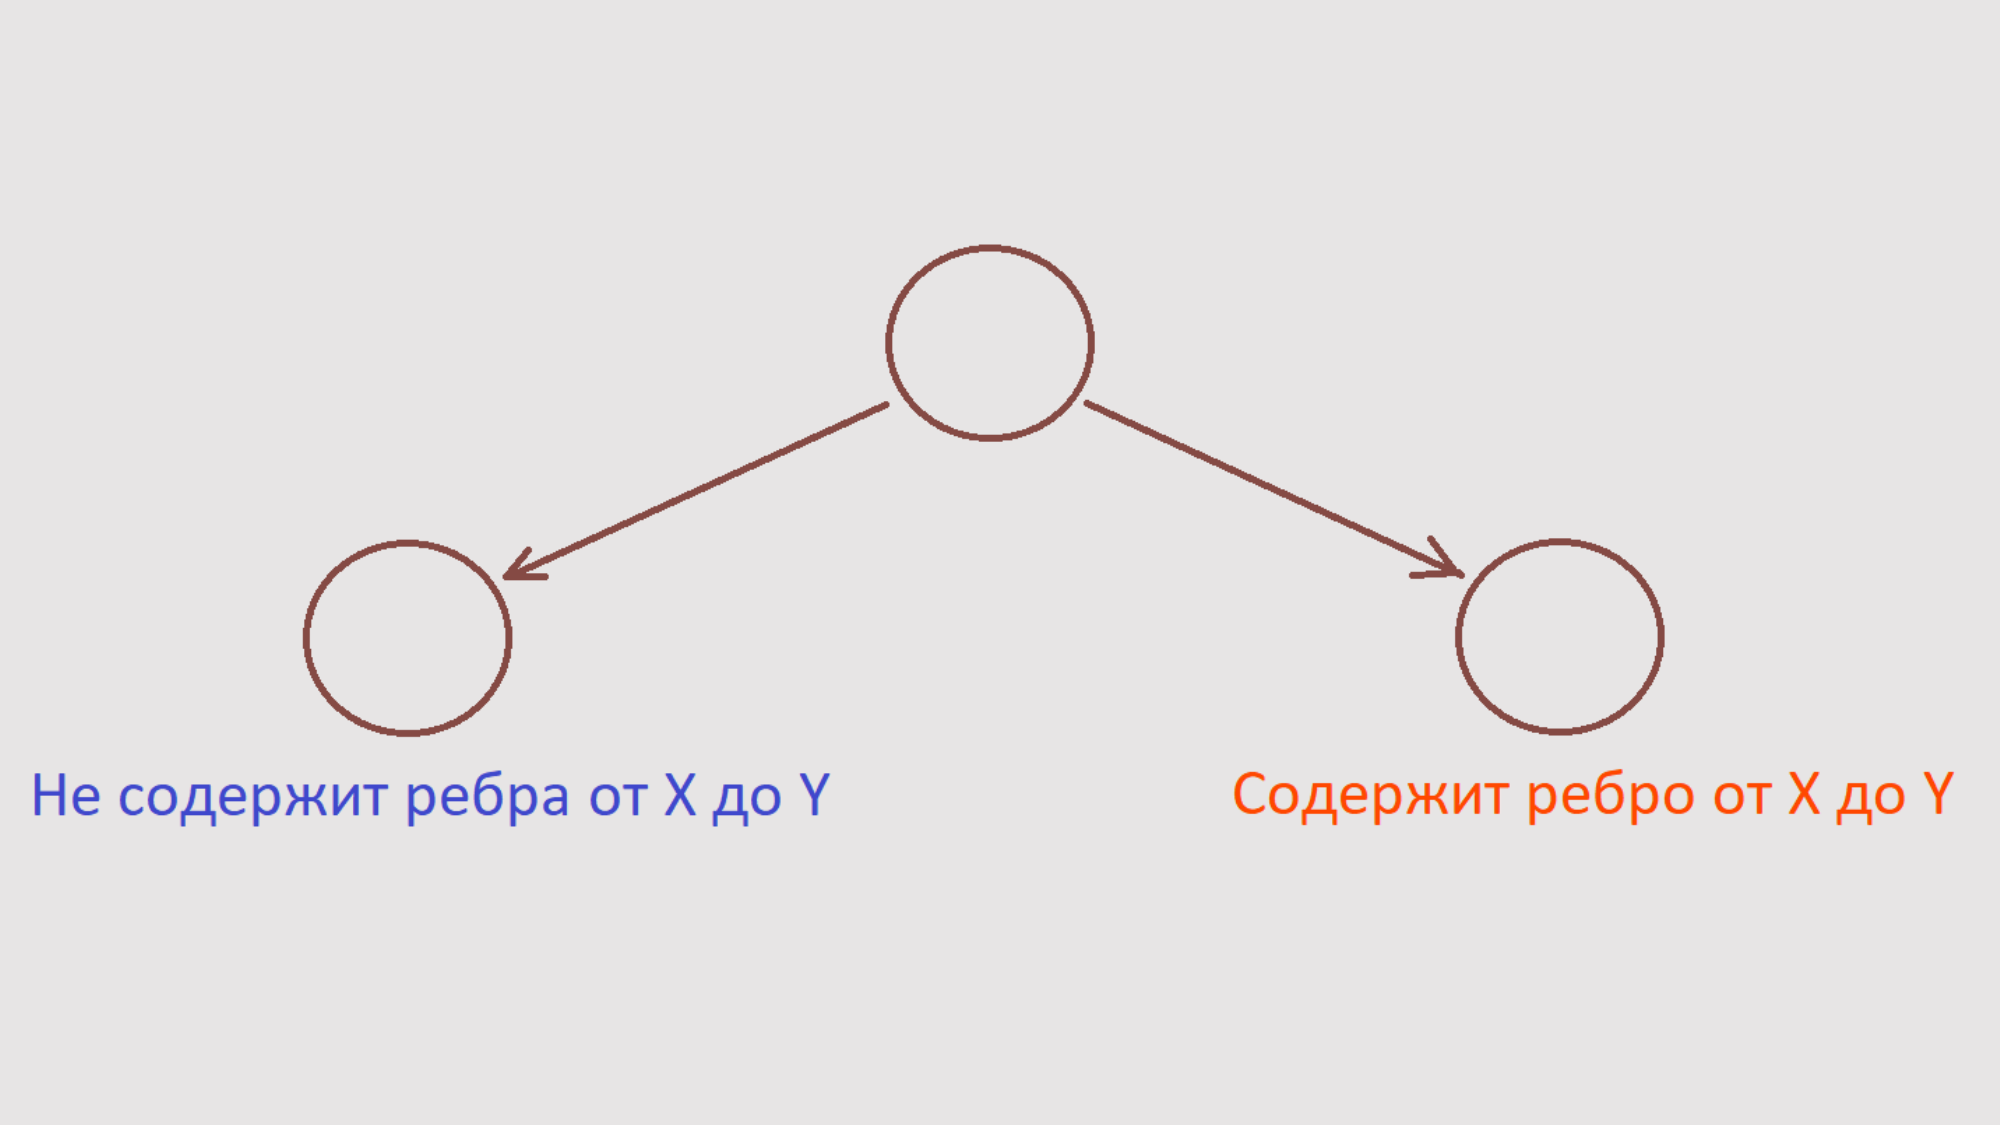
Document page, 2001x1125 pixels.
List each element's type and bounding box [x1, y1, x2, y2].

picture [0, 158, 2000, 905]
